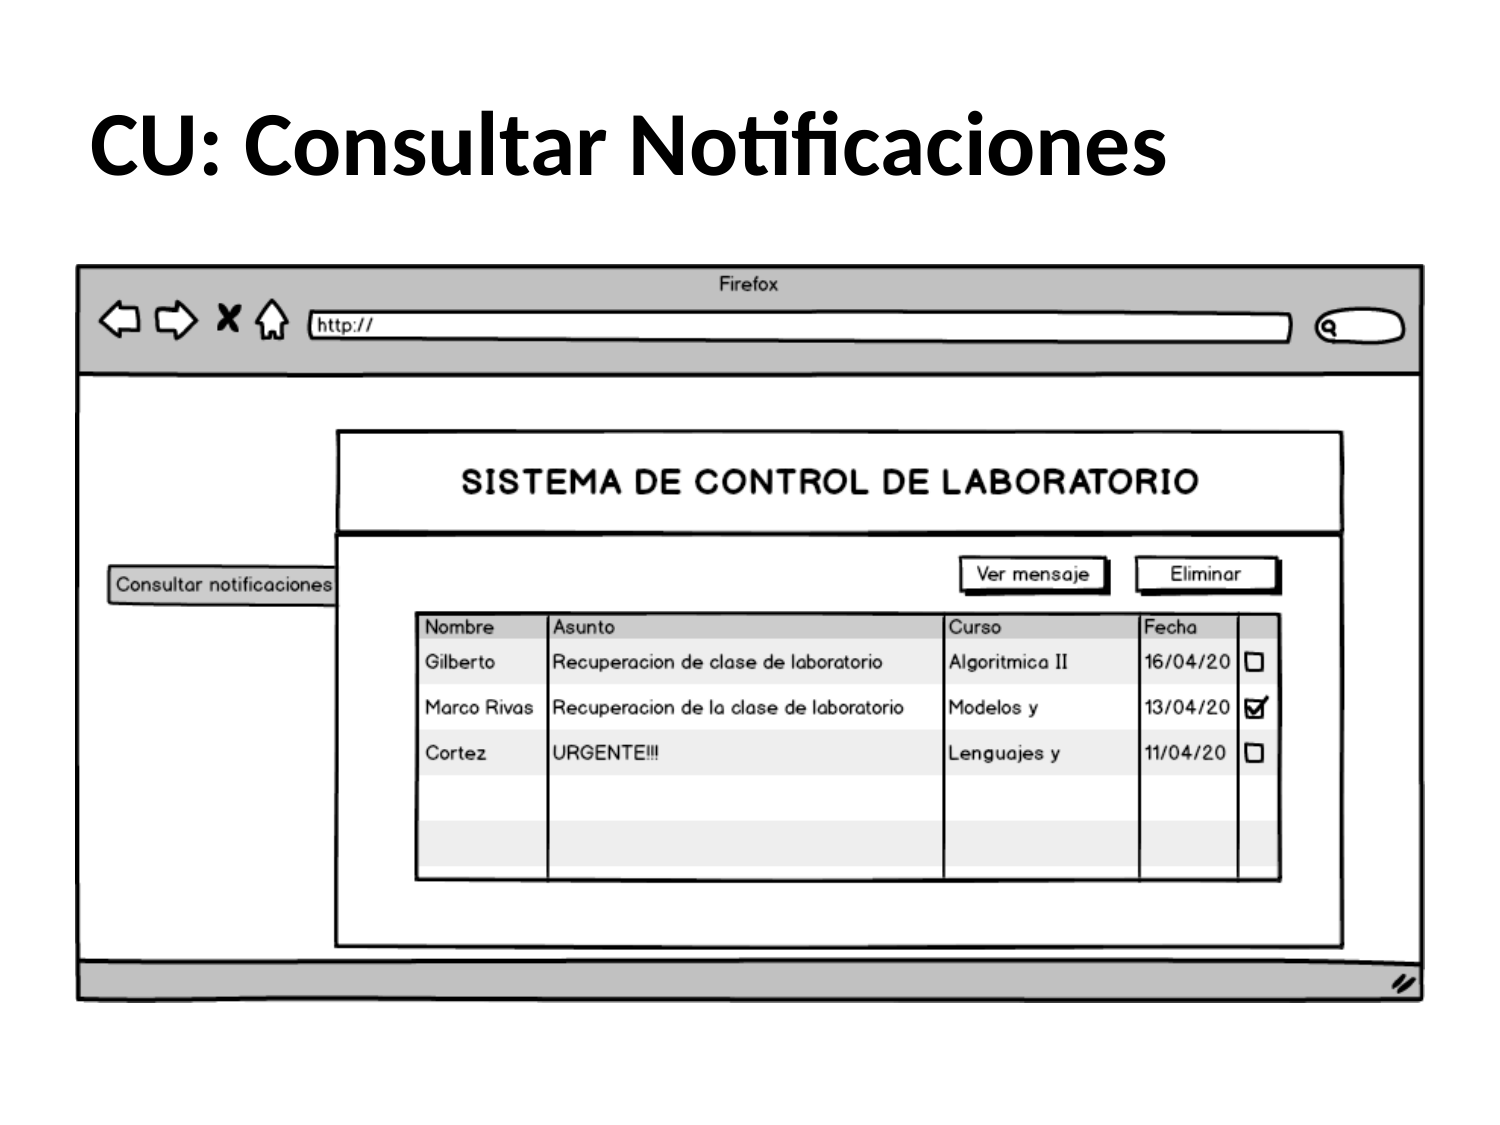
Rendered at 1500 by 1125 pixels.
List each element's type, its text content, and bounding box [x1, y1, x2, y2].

title CU: Consultar Notificaciones [75, 45, 1425, 233]
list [74, 264, 1426, 1004]
